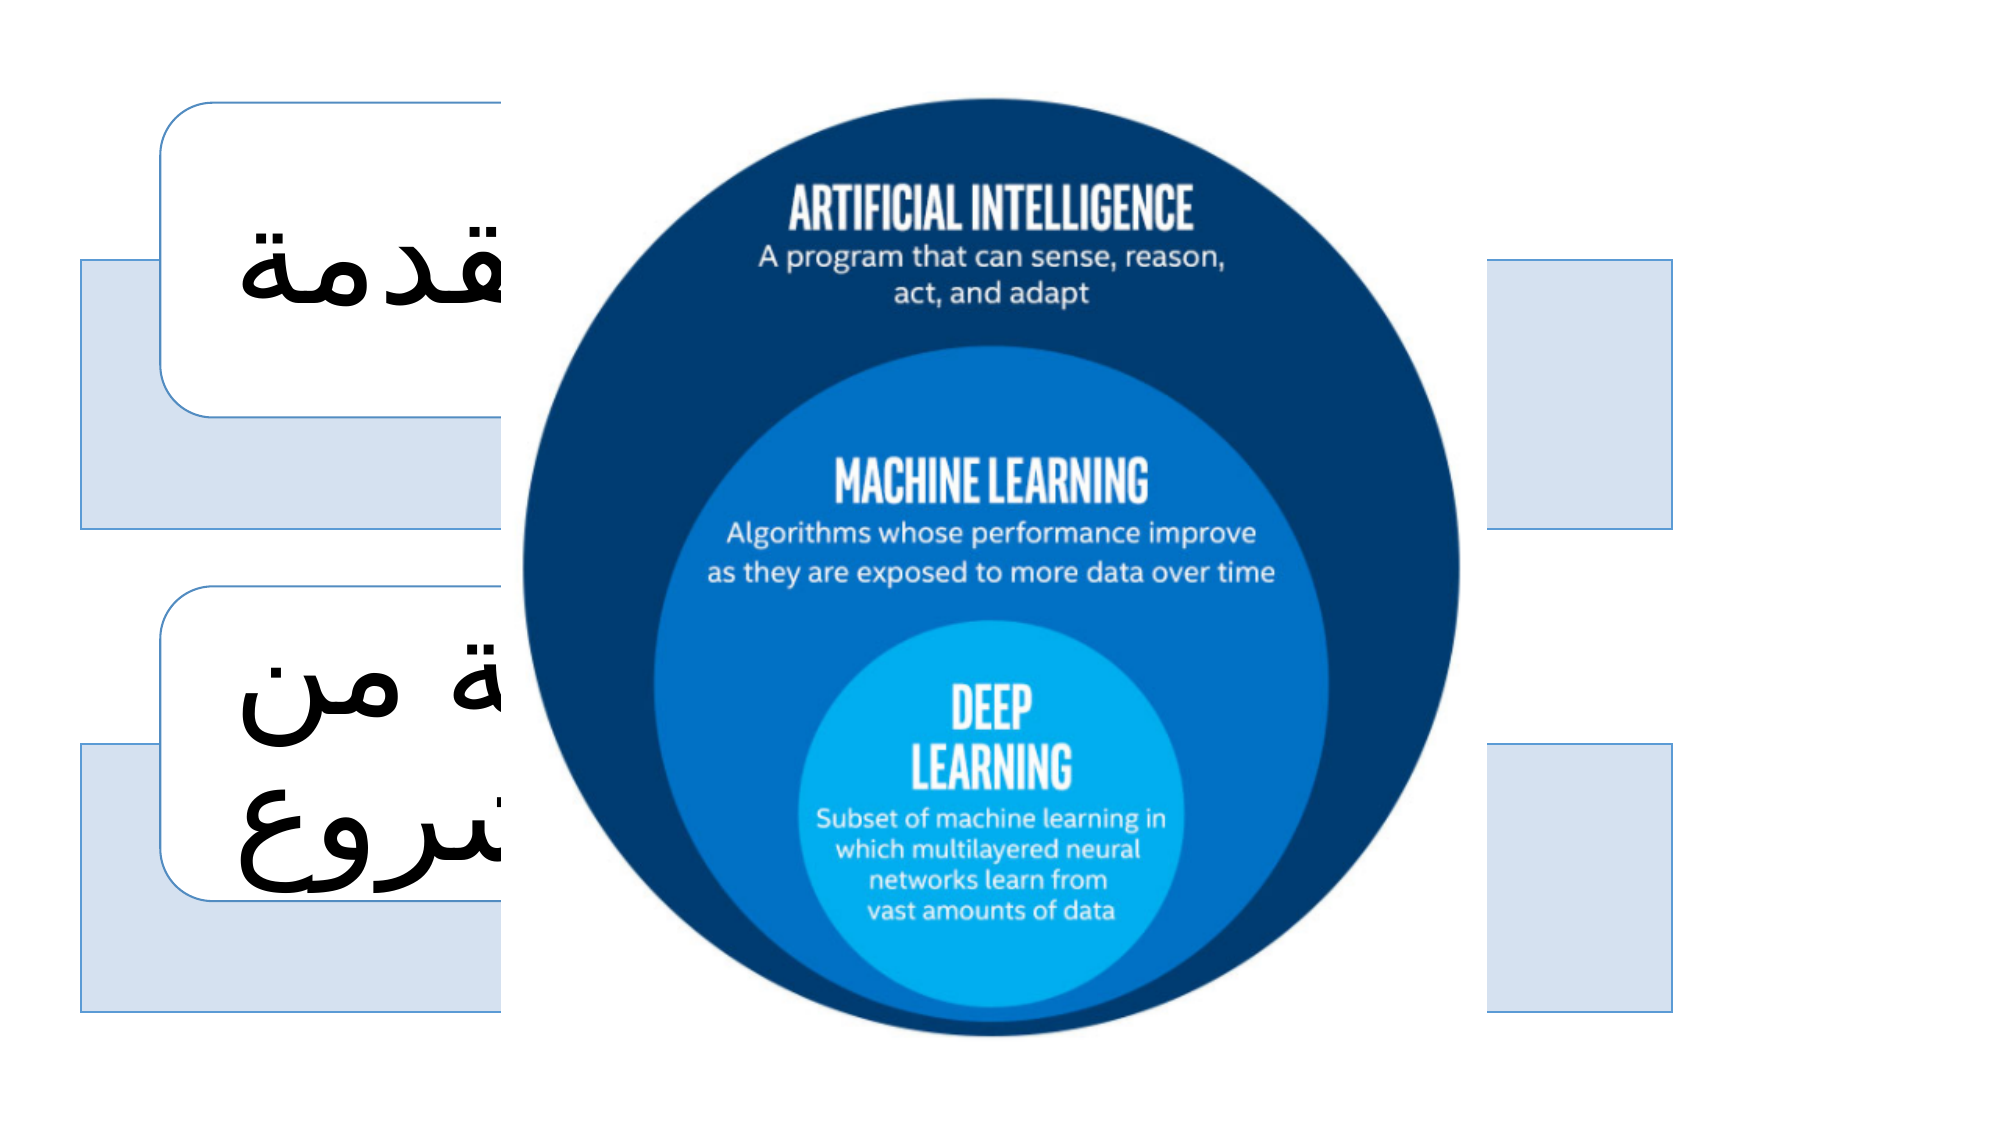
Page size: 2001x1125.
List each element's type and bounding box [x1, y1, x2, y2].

text_box [80, 27, 1672, 1088]
picture [501, 34, 1487, 1052]
